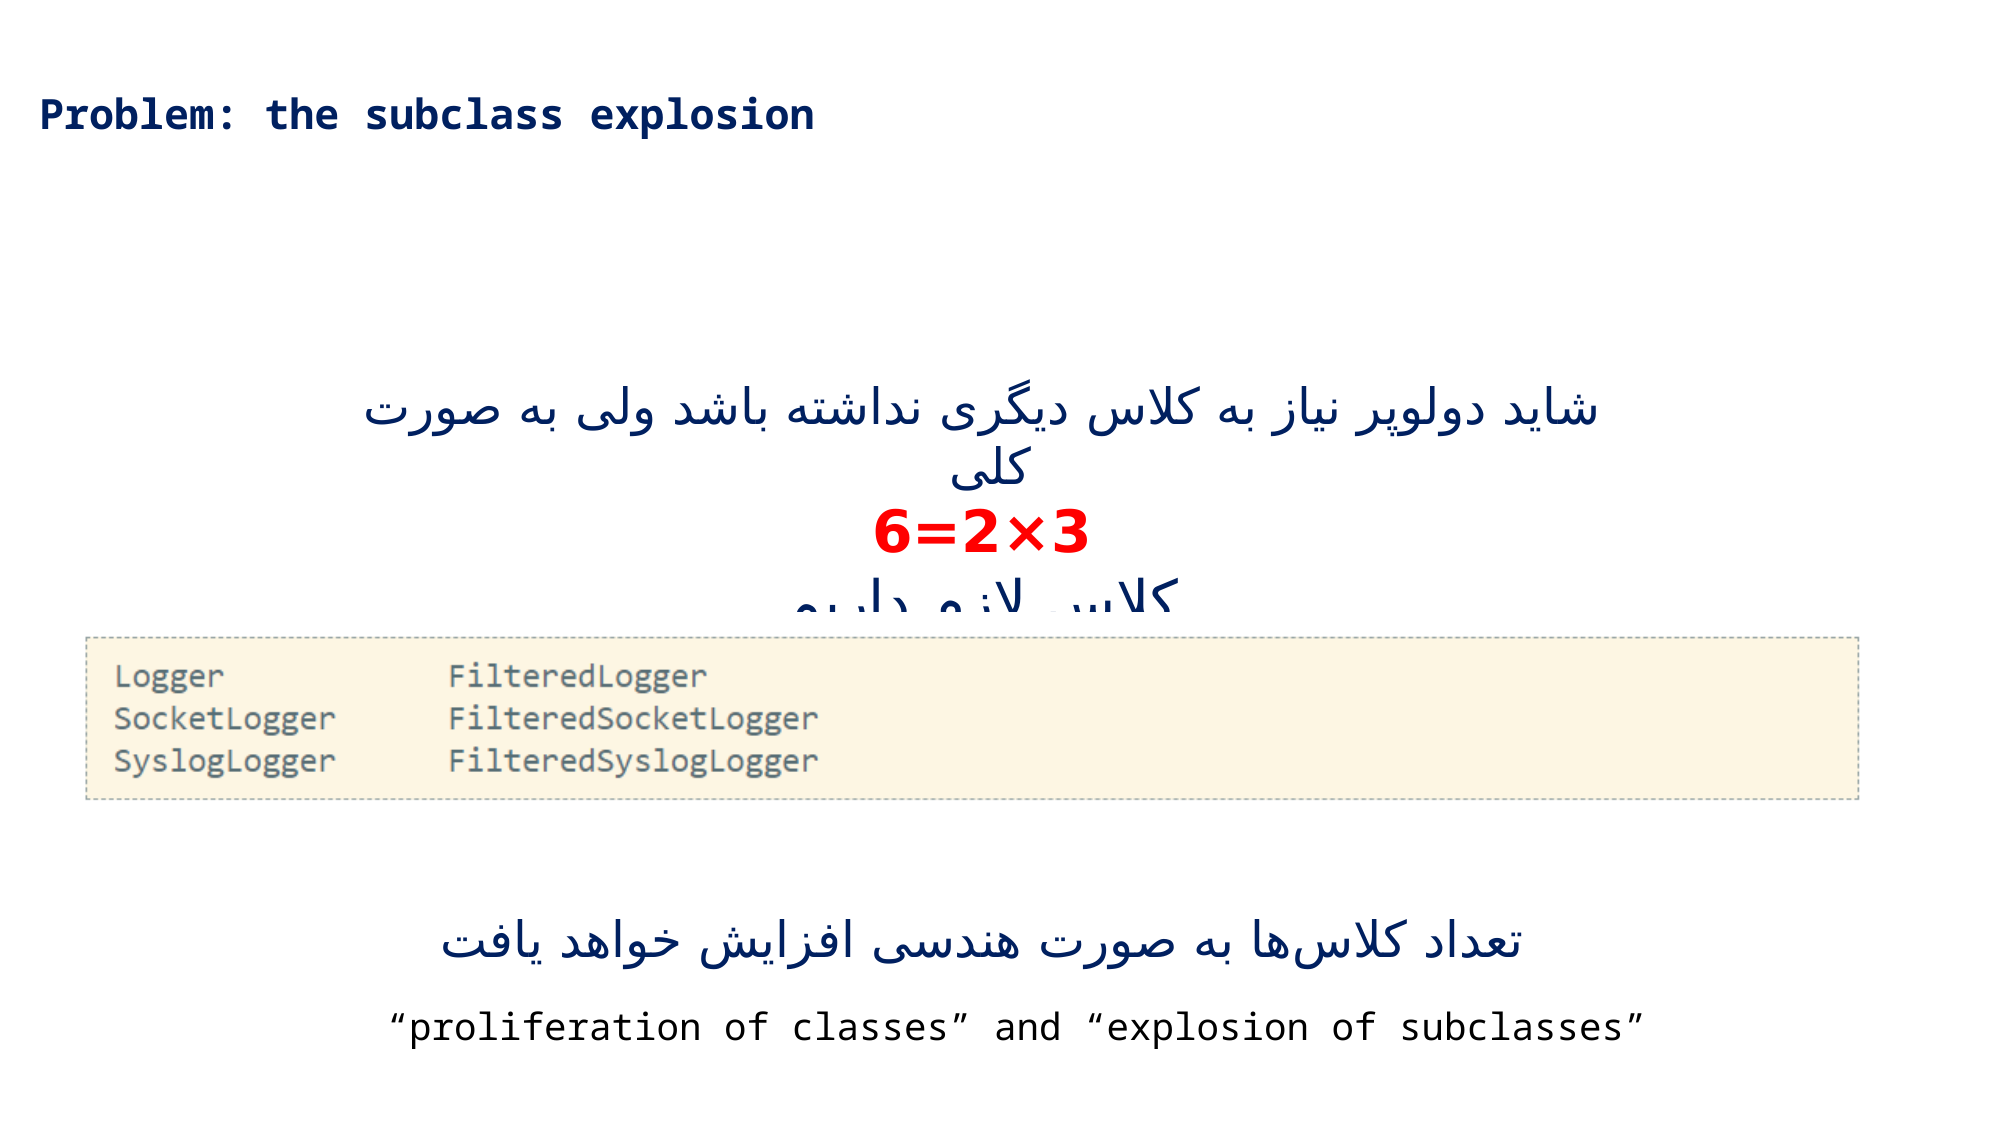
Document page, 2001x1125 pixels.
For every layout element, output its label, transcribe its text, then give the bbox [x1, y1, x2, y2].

text_box شاید دولوپر نیاز به کلاس دیگری نداشته باشد ولی به صورت کلی 3×2=6 کلاس لازم داریم [320, 366, 1644, 612]
text_box “proliferation of classes” and “explosion of subclasses” [371, 995, 1662, 1056]
picture [78, 612, 1886, 820]
text_box تعداد کلاس‌ها به صورت هندسی افزایش خواهد یافت [320, 900, 1644, 975]
text_box Problem: the subclass explosion [24, 79, 830, 145]
